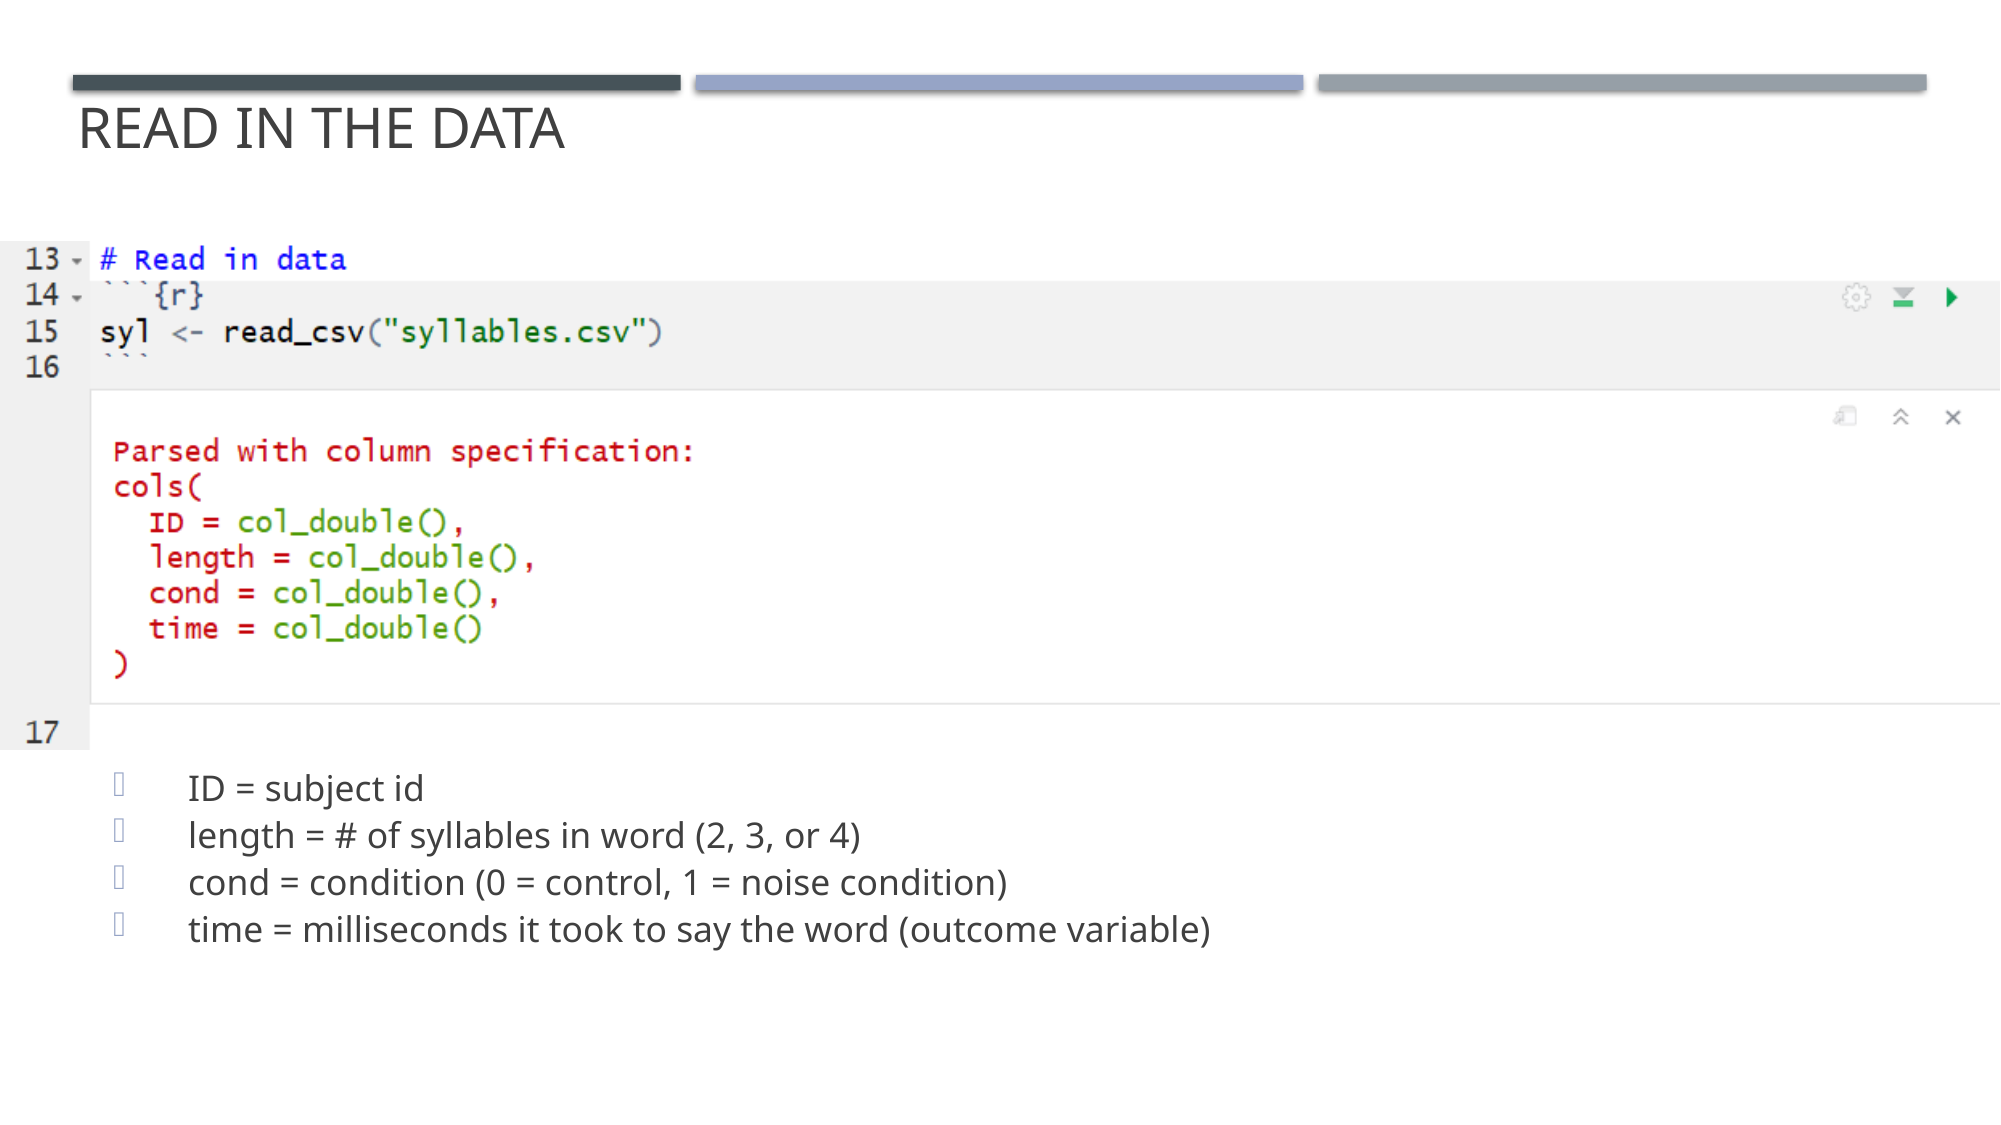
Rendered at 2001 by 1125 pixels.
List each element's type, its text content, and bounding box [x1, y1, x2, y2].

list ID = subject id length = # of syllables in word (2, 3, or 4) cond = condition (0 = control, 1 = noise condition) time = milliseconds it took to say the word (outcome variable) [68, 762, 1932, 1080]
picture [0, 241, 2000, 751]
title Read in the data [57, 79, 1921, 205]
